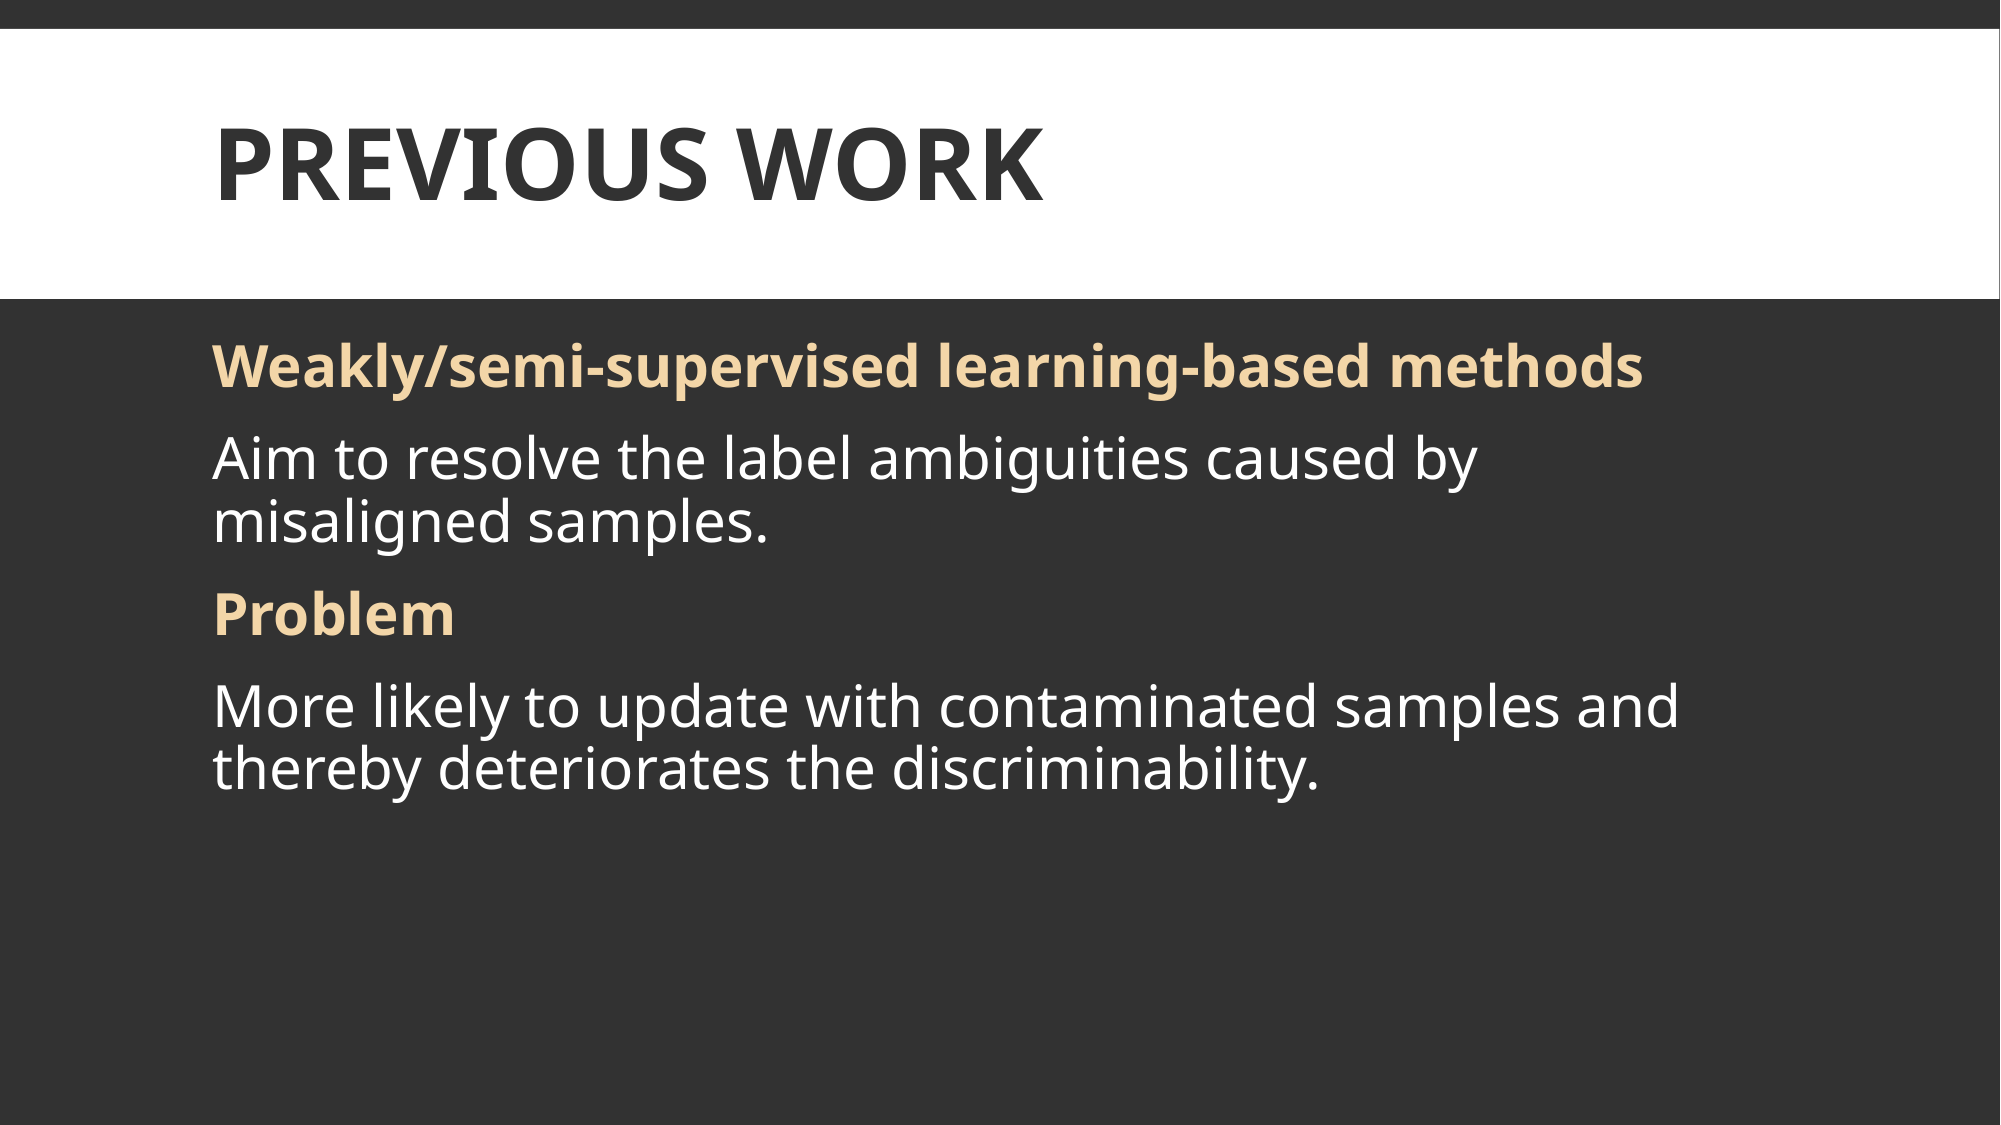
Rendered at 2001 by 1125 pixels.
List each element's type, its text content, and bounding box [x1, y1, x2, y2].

title PREVIOUS WORK [197, 46, 1803, 295]
list Weakly/semi-supervised learning-based methods Aim to resolve the label ambiguities caused by misaligned samples. Problem More likely to update with contaminated samples and thereby deteriorates the discriminability. [197, 329, 1803, 1020]
